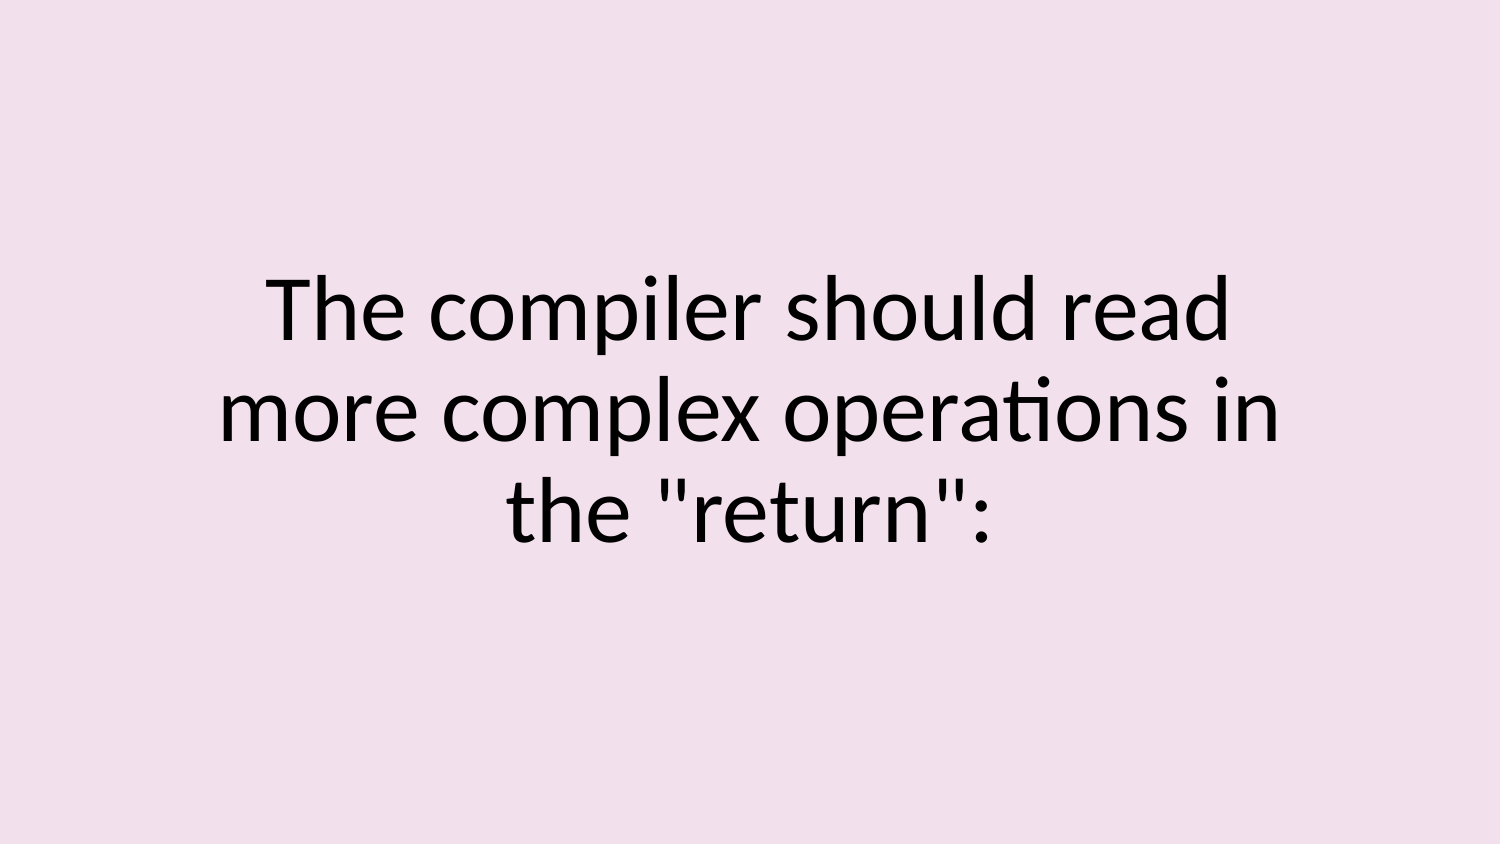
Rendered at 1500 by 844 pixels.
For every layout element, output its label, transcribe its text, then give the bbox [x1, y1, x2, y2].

title The compiler should read more complex operations in the "return": [187, 275, 1313, 569]
